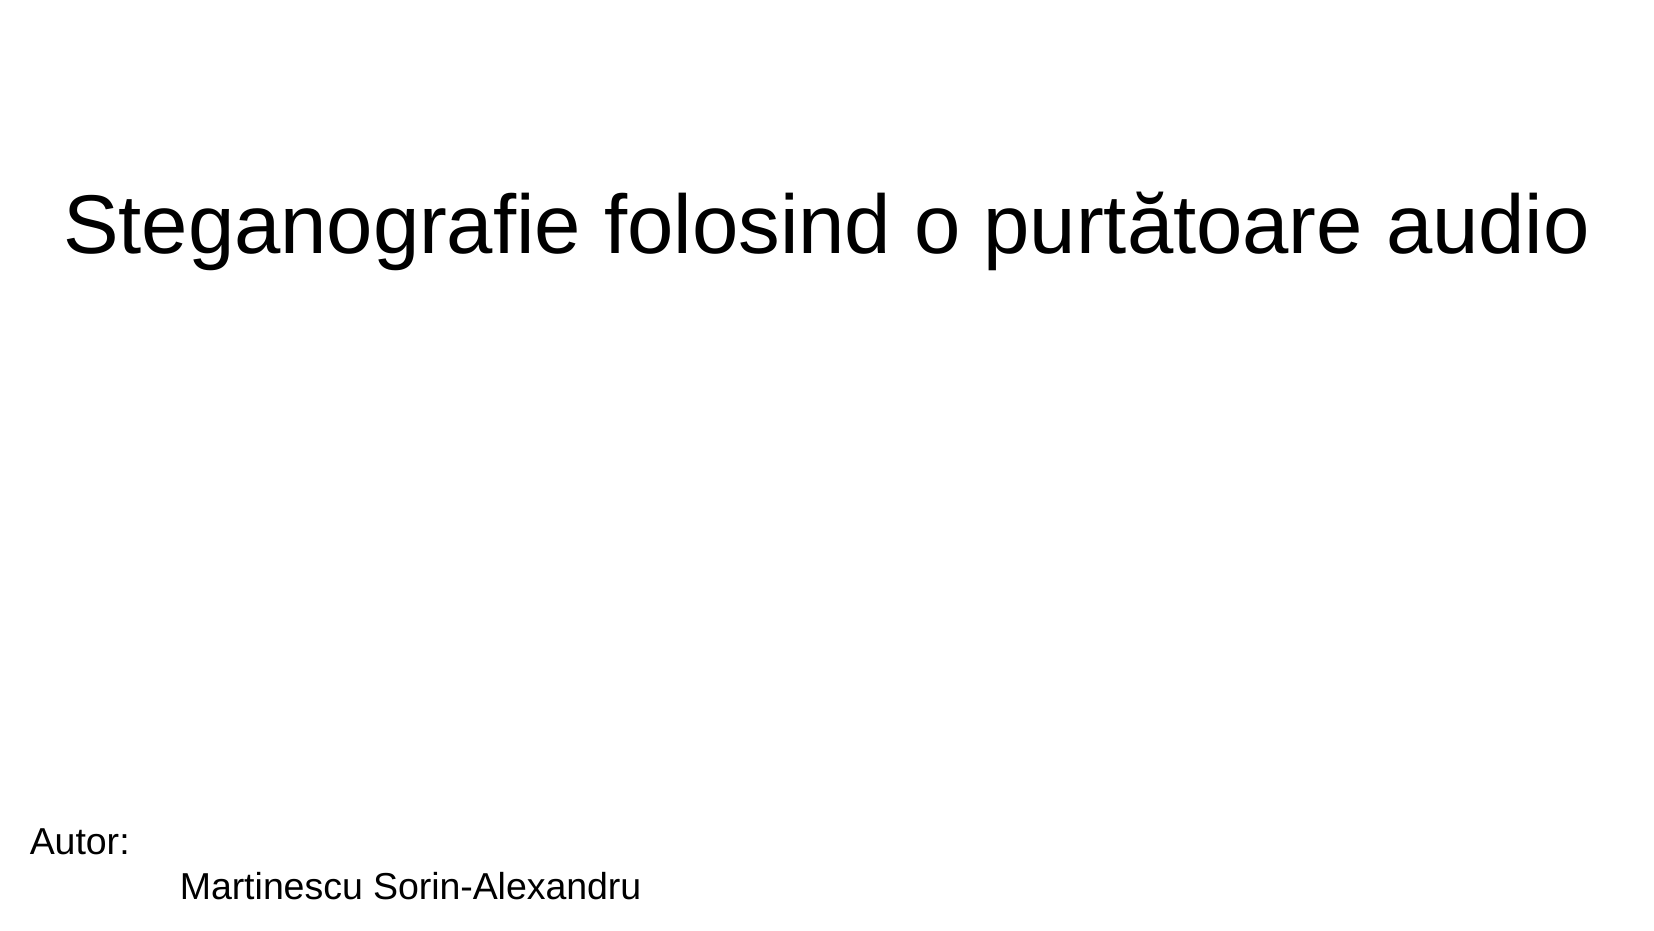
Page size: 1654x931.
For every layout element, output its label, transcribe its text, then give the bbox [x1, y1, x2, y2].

text_box Steganografie folosind o purtătoare audio [56, 105, 1620, 337]
text_box Autor: Martinescu Sorin-Alexandru [14, 809, 660, 931]
